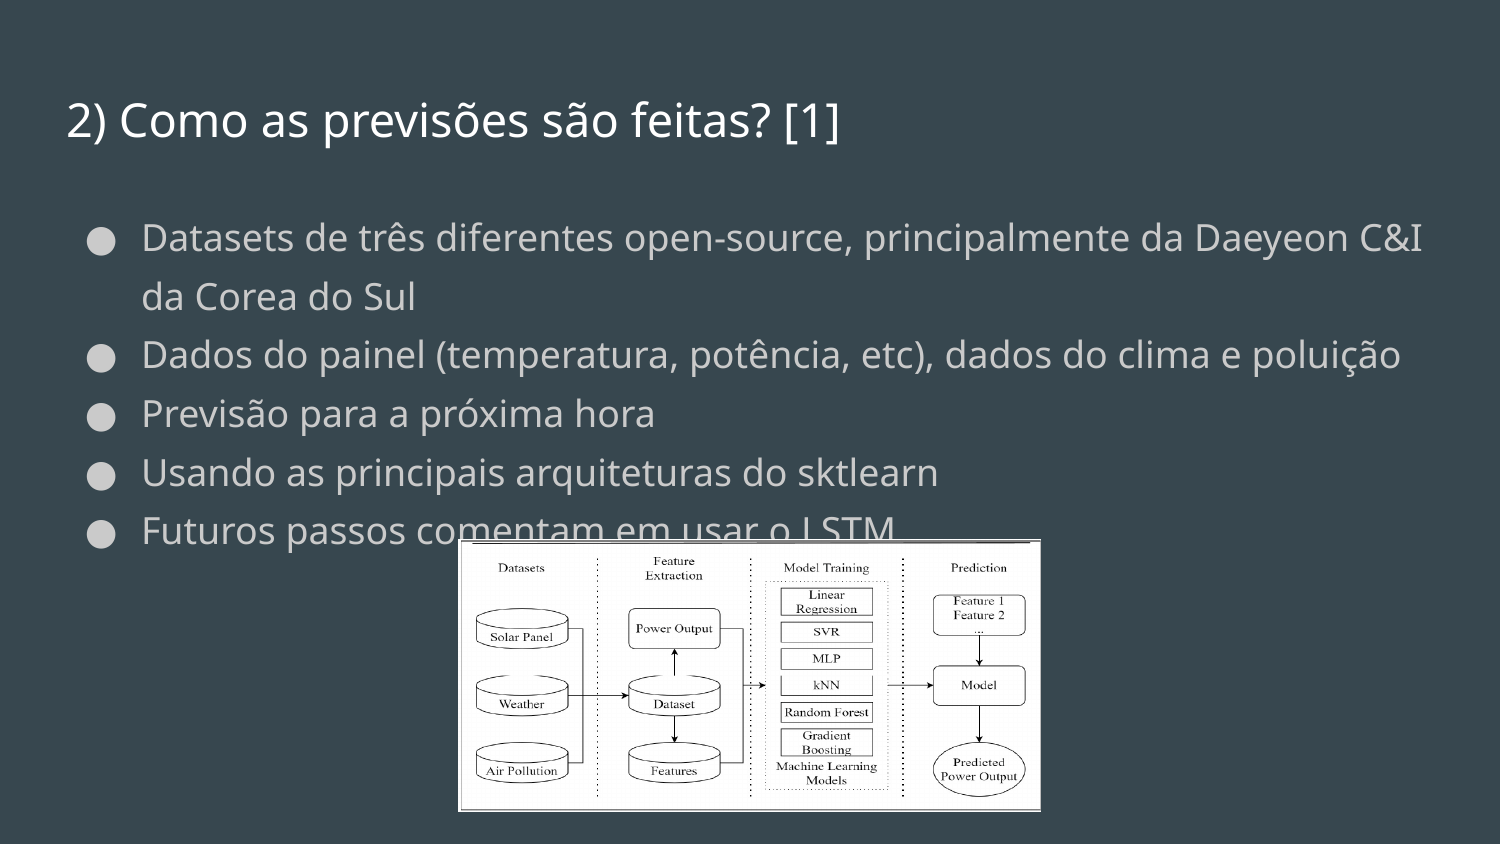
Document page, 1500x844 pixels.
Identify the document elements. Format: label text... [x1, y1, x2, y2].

title 2) Como as previsões são feitas? [1] [51, 72, 1449, 167]
list Datasets de três diferentes open-source, principalmente da Daeyeon C&I da Corea do Sul Dados do painel (temperatura, potência, etc), dados do clima e poluição Previsão para a próxima hora Usando as principais arquiteturas do sktlearn Futuros passos comentam em usar o LSTM [51, 189, 1449, 750]
picture [458, 539, 1042, 813]
